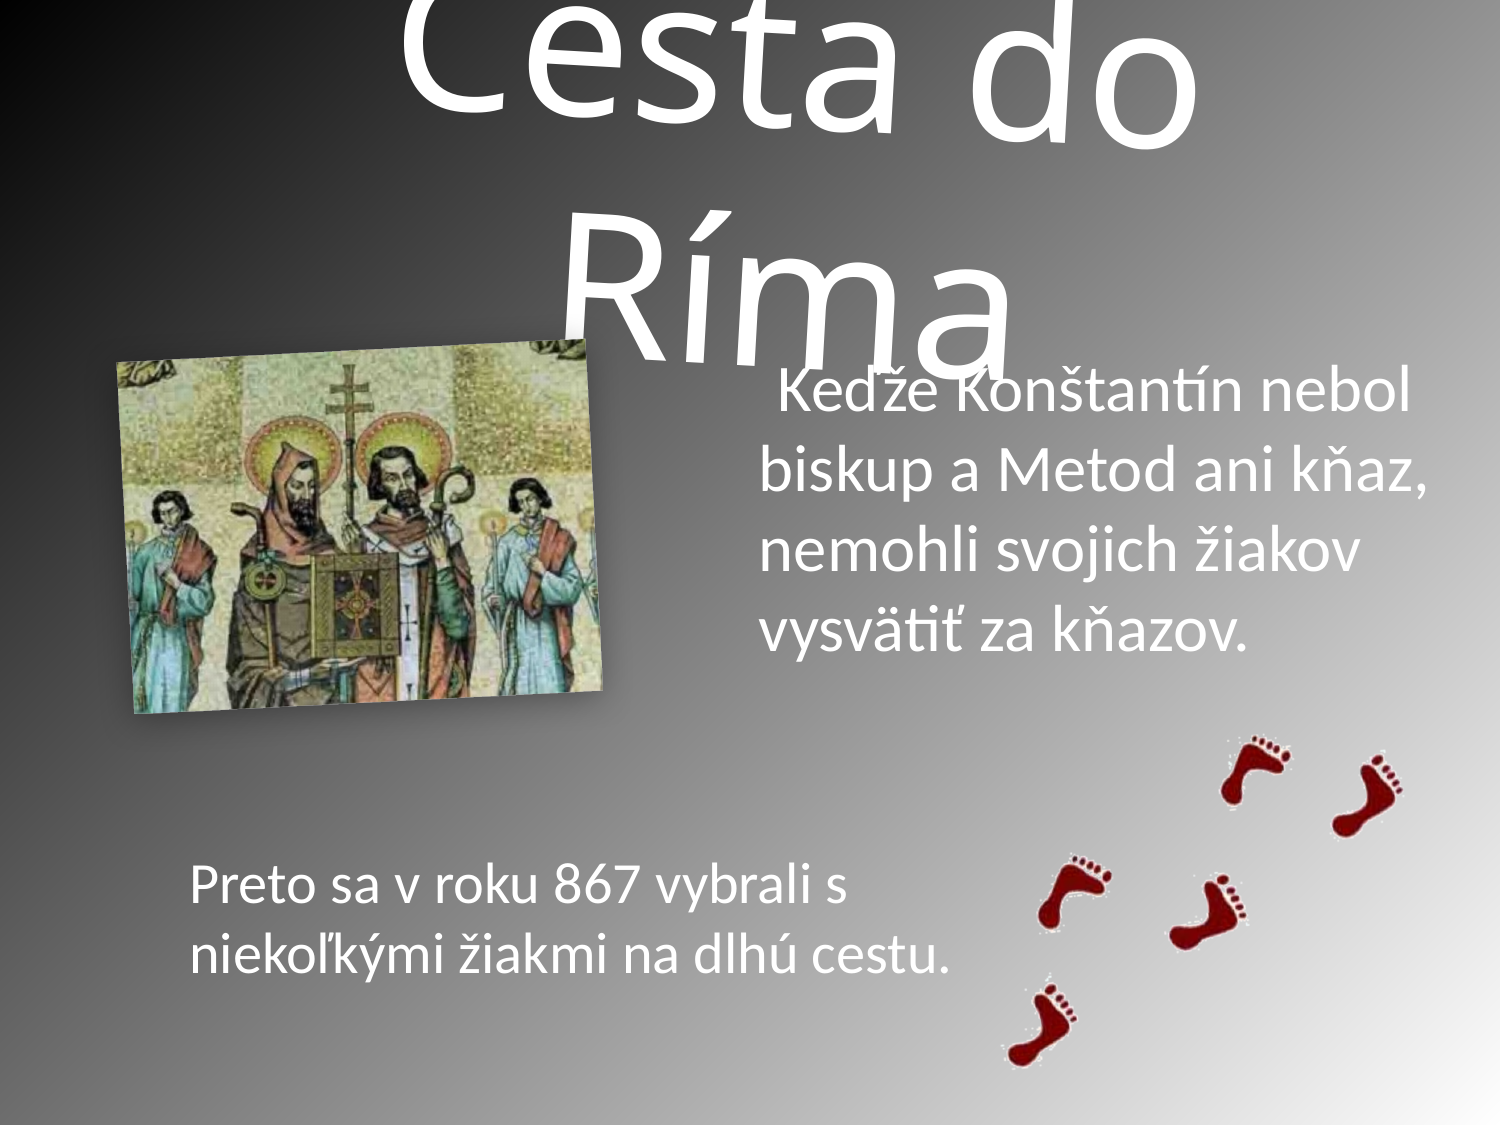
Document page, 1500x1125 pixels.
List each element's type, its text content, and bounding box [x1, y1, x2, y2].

title Cesta do Ríma [108, 36, 1480, 301]
picture [117, 339, 602, 713]
picture [938, 700, 1437, 1080]
text_box Preto sa v roku 867 vybrali s niekoľkými žiakmi na dlhú cestu. [174, 837, 950, 993]
list Keďže Konštantín nebol biskup a Metod ani kňaz, nemohli svojich žiakov vysvätiť za kňazov. [687, 337, 1500, 713]
